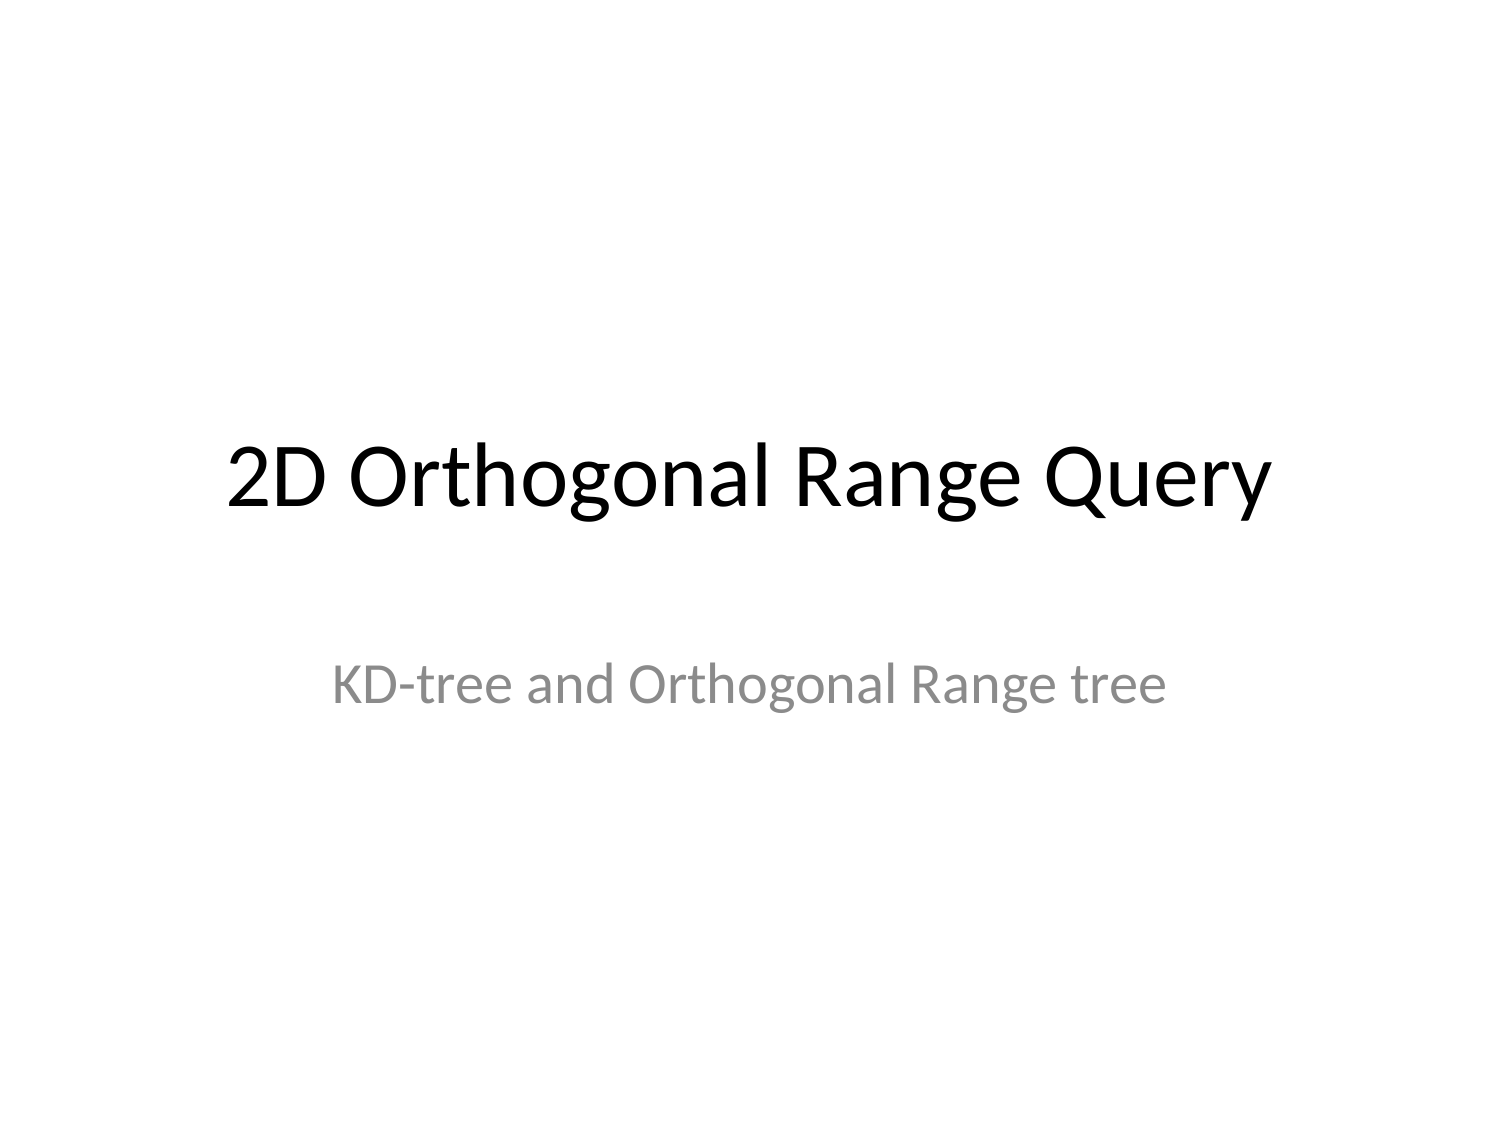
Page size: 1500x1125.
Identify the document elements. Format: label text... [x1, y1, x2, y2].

subtitle KD-tree and Orthogonal Range tree [225, 637, 1275, 925]
title 2D Orthogonal Range Query [112, 349, 1388, 591]
